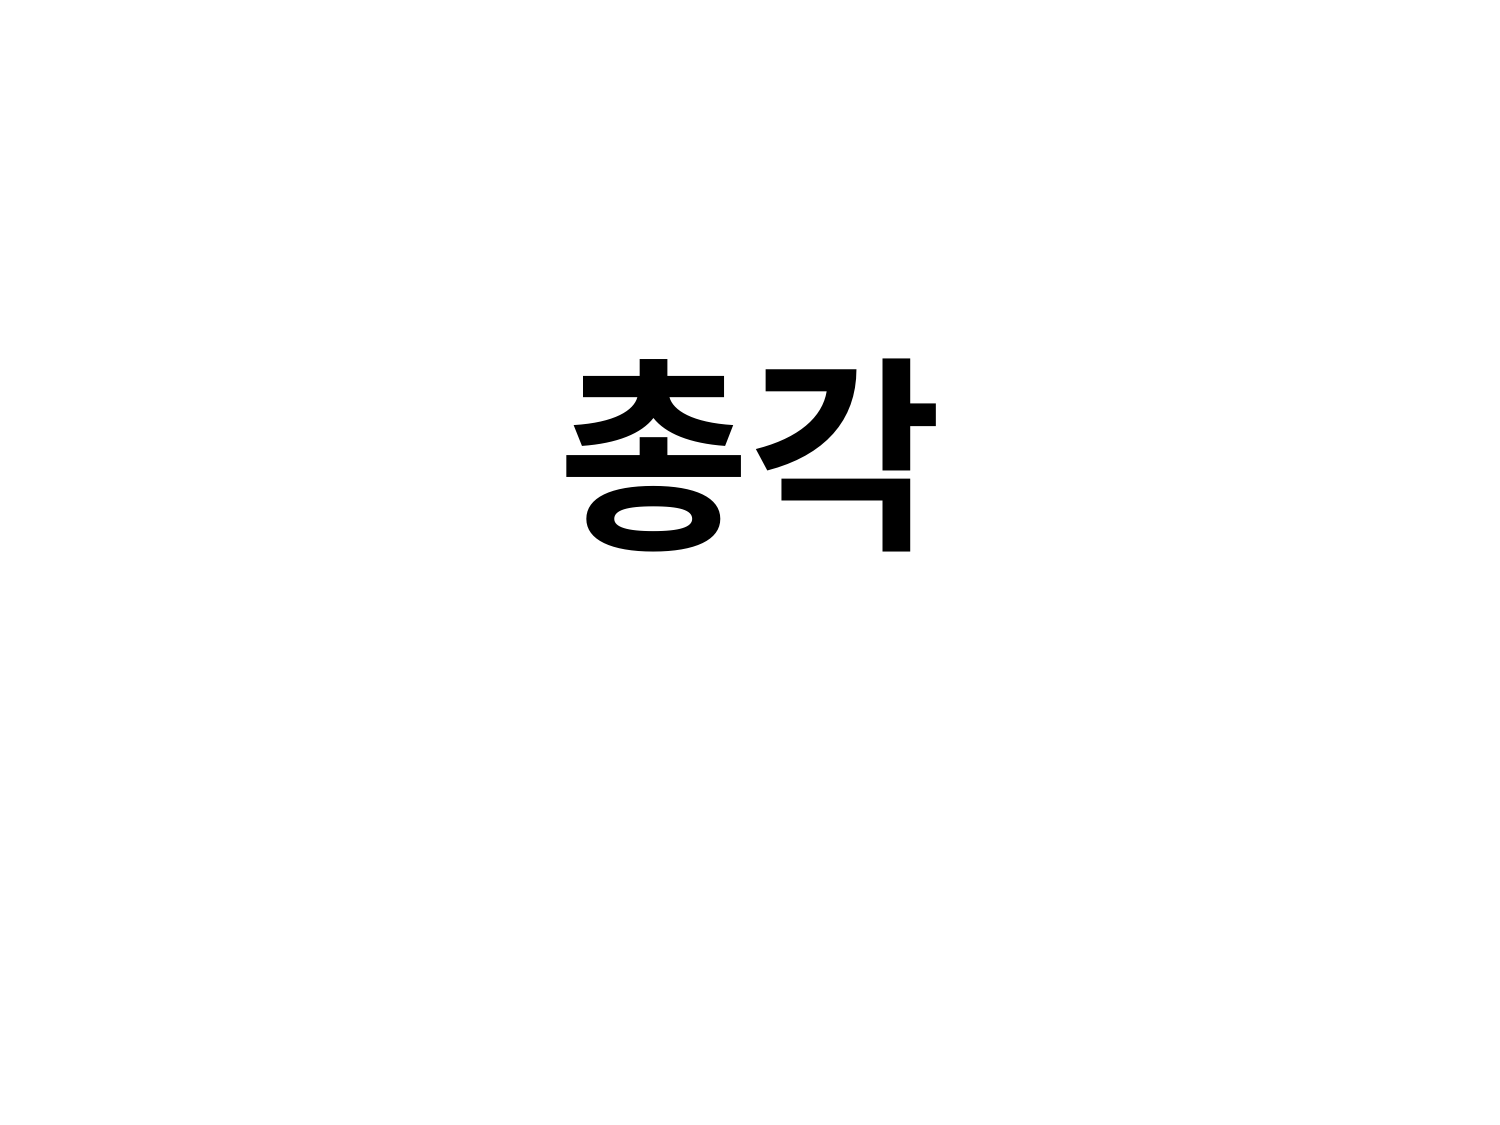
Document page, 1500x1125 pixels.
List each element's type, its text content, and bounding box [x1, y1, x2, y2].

text_box 총각 [543, 317, 957, 583]
